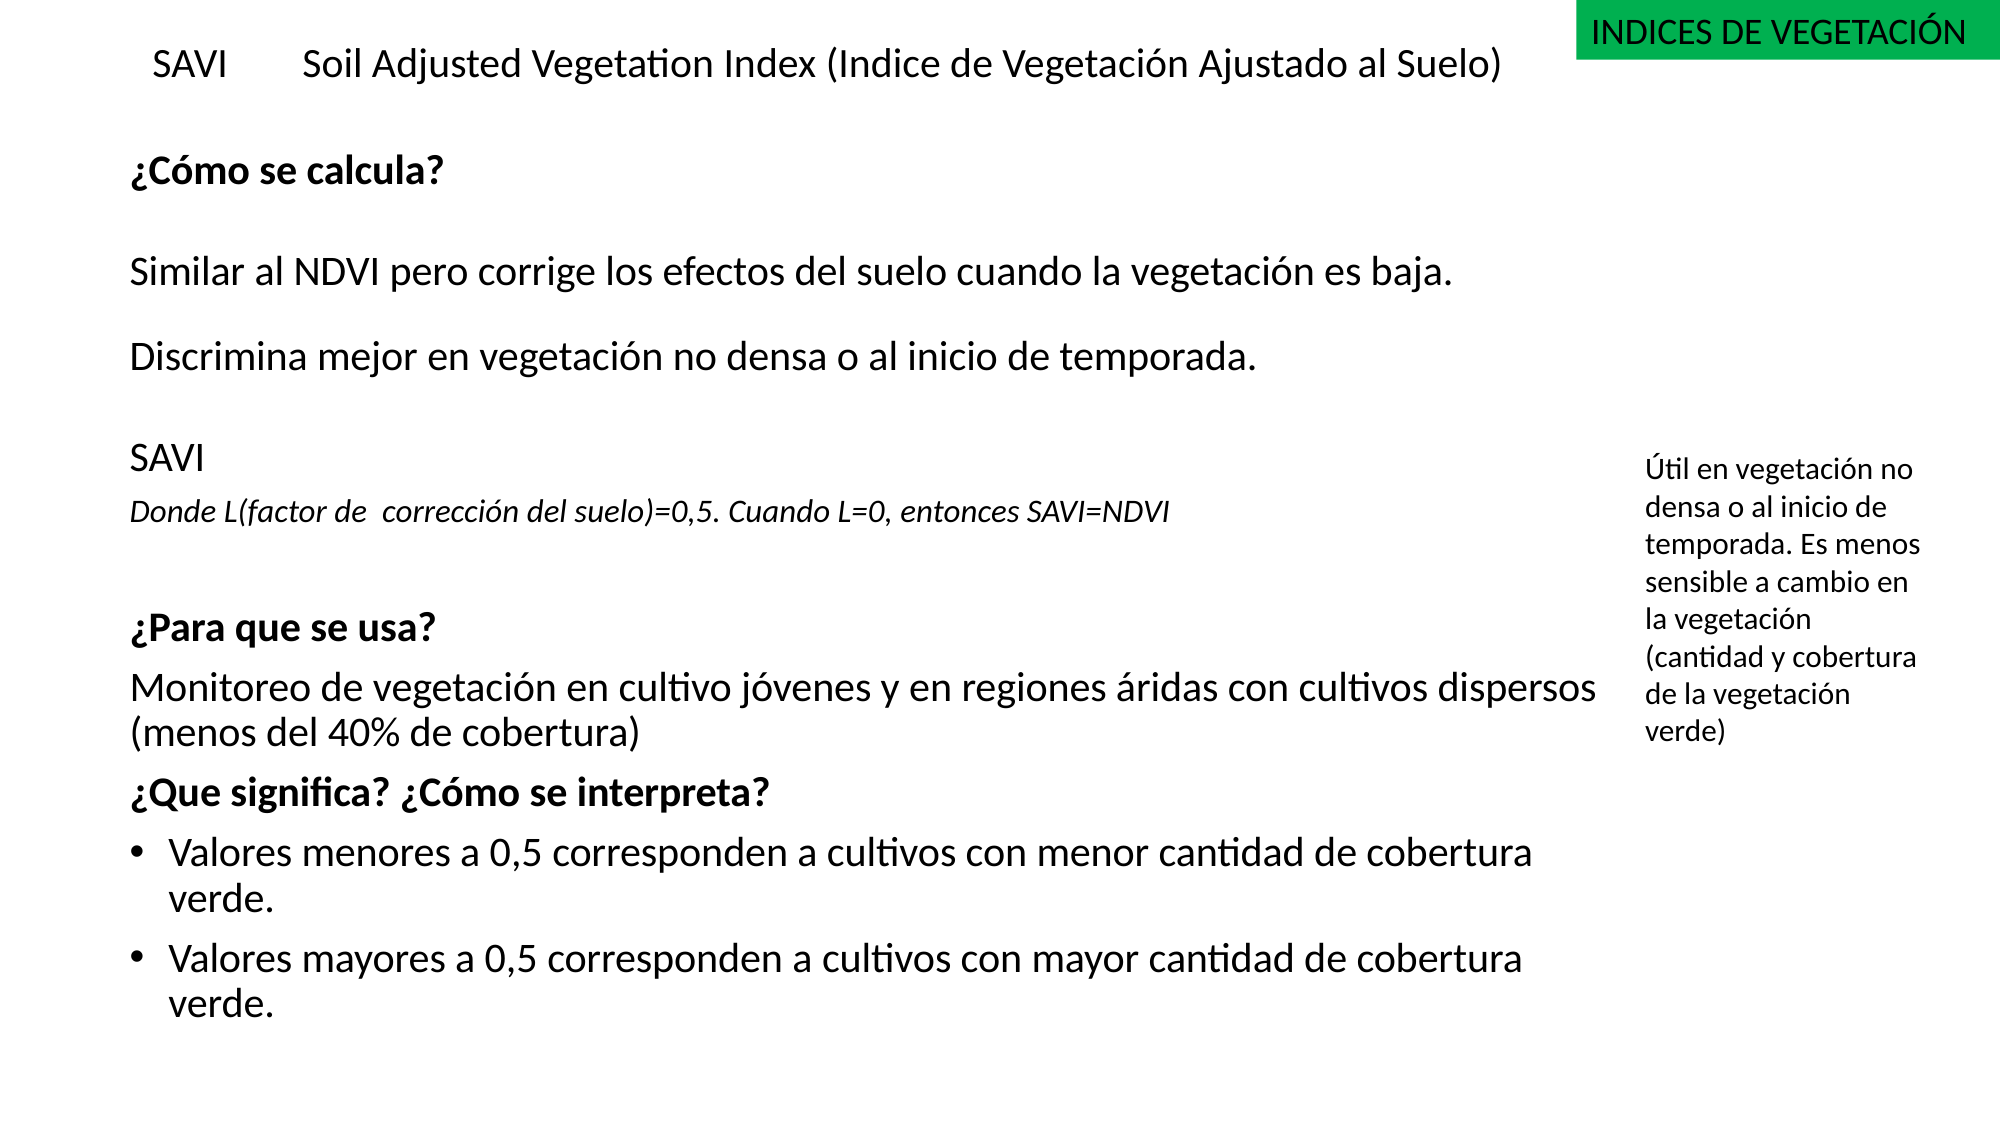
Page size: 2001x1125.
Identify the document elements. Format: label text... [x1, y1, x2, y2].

text_box Útil en vegetación no densa o al inicio de temporada. Es menos sensible a cambio en la vegetación (cantidad y cobertura de la vegetación verde) [1630, 441, 1947, 756]
text_box INDICES DE VEGETACIÓN [1576, 0, 2000, 60]
title SAVI Soil Adjusted Vegetation Index (Indice de Vegetación Ajustado al Suelo) [137, 7, 1863, 120]
